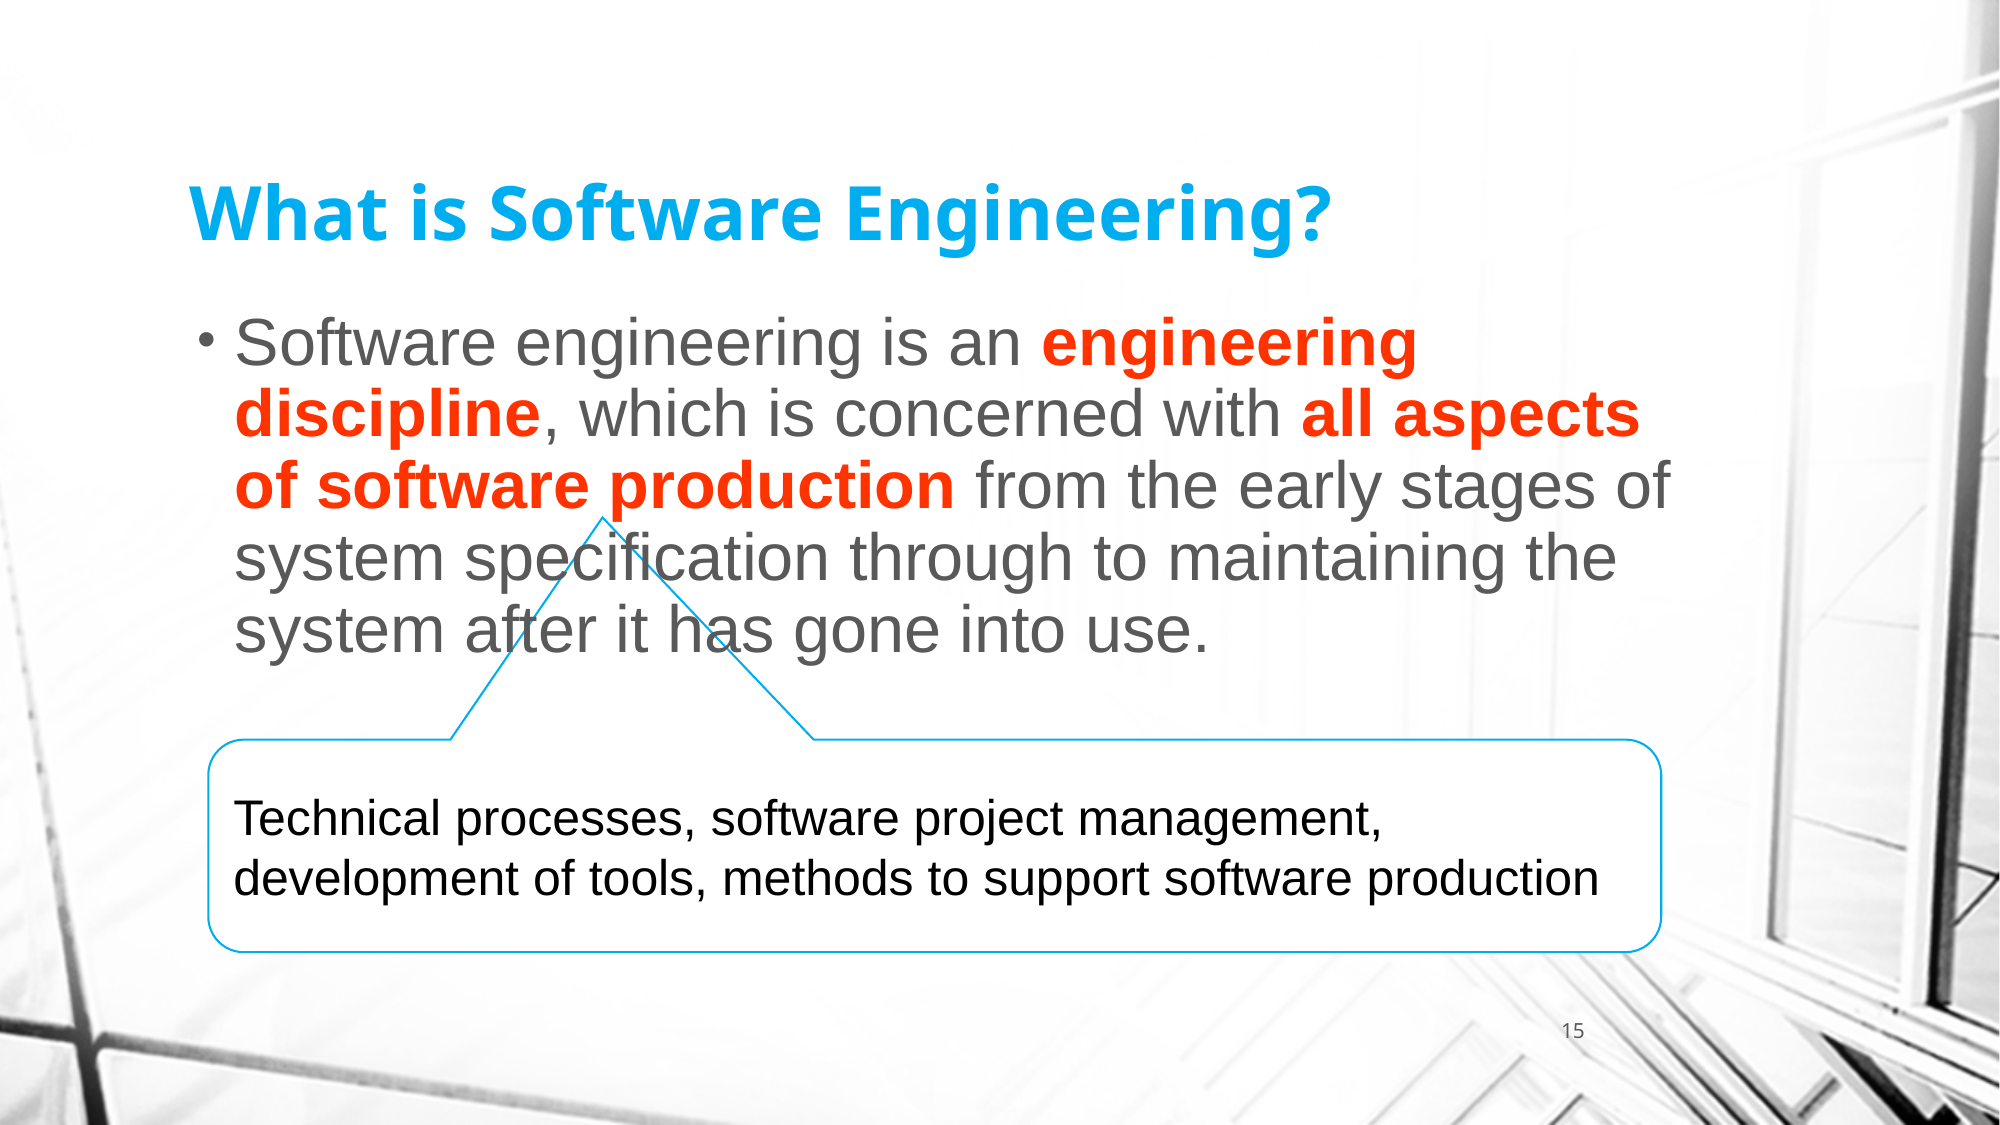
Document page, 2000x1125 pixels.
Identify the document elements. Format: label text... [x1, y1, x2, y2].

title What is Software Engineering? [174, 87, 1709, 263]
slide_number 15 [1399, 1009, 1600, 1055]
list Software engineering is an engineering discipline, which is concerned with all aspects of software production from the early stages of system specification through to maintaining the system after it has gone into use. [174, 299, 1721, 988]
picture [0, 0, 2000, 1125]
